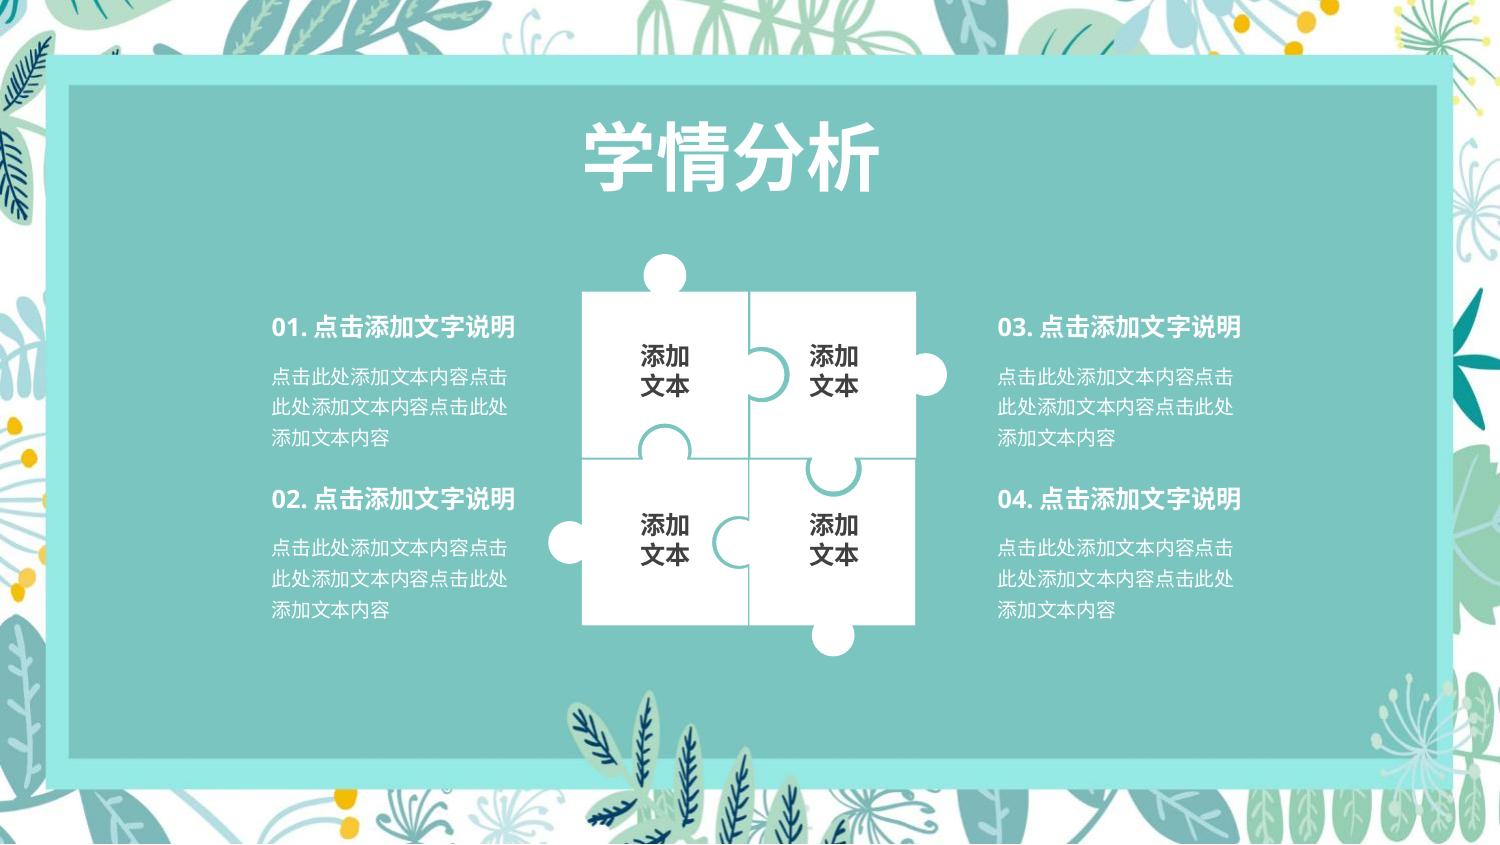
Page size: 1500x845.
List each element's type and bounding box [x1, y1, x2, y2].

picture [0, 0, 1500, 844]
text_box [750, 291, 948, 492]
text_box [548, 427, 745, 626]
text_box [581, 253, 785, 426]
text_box [715, 459, 916, 657]
